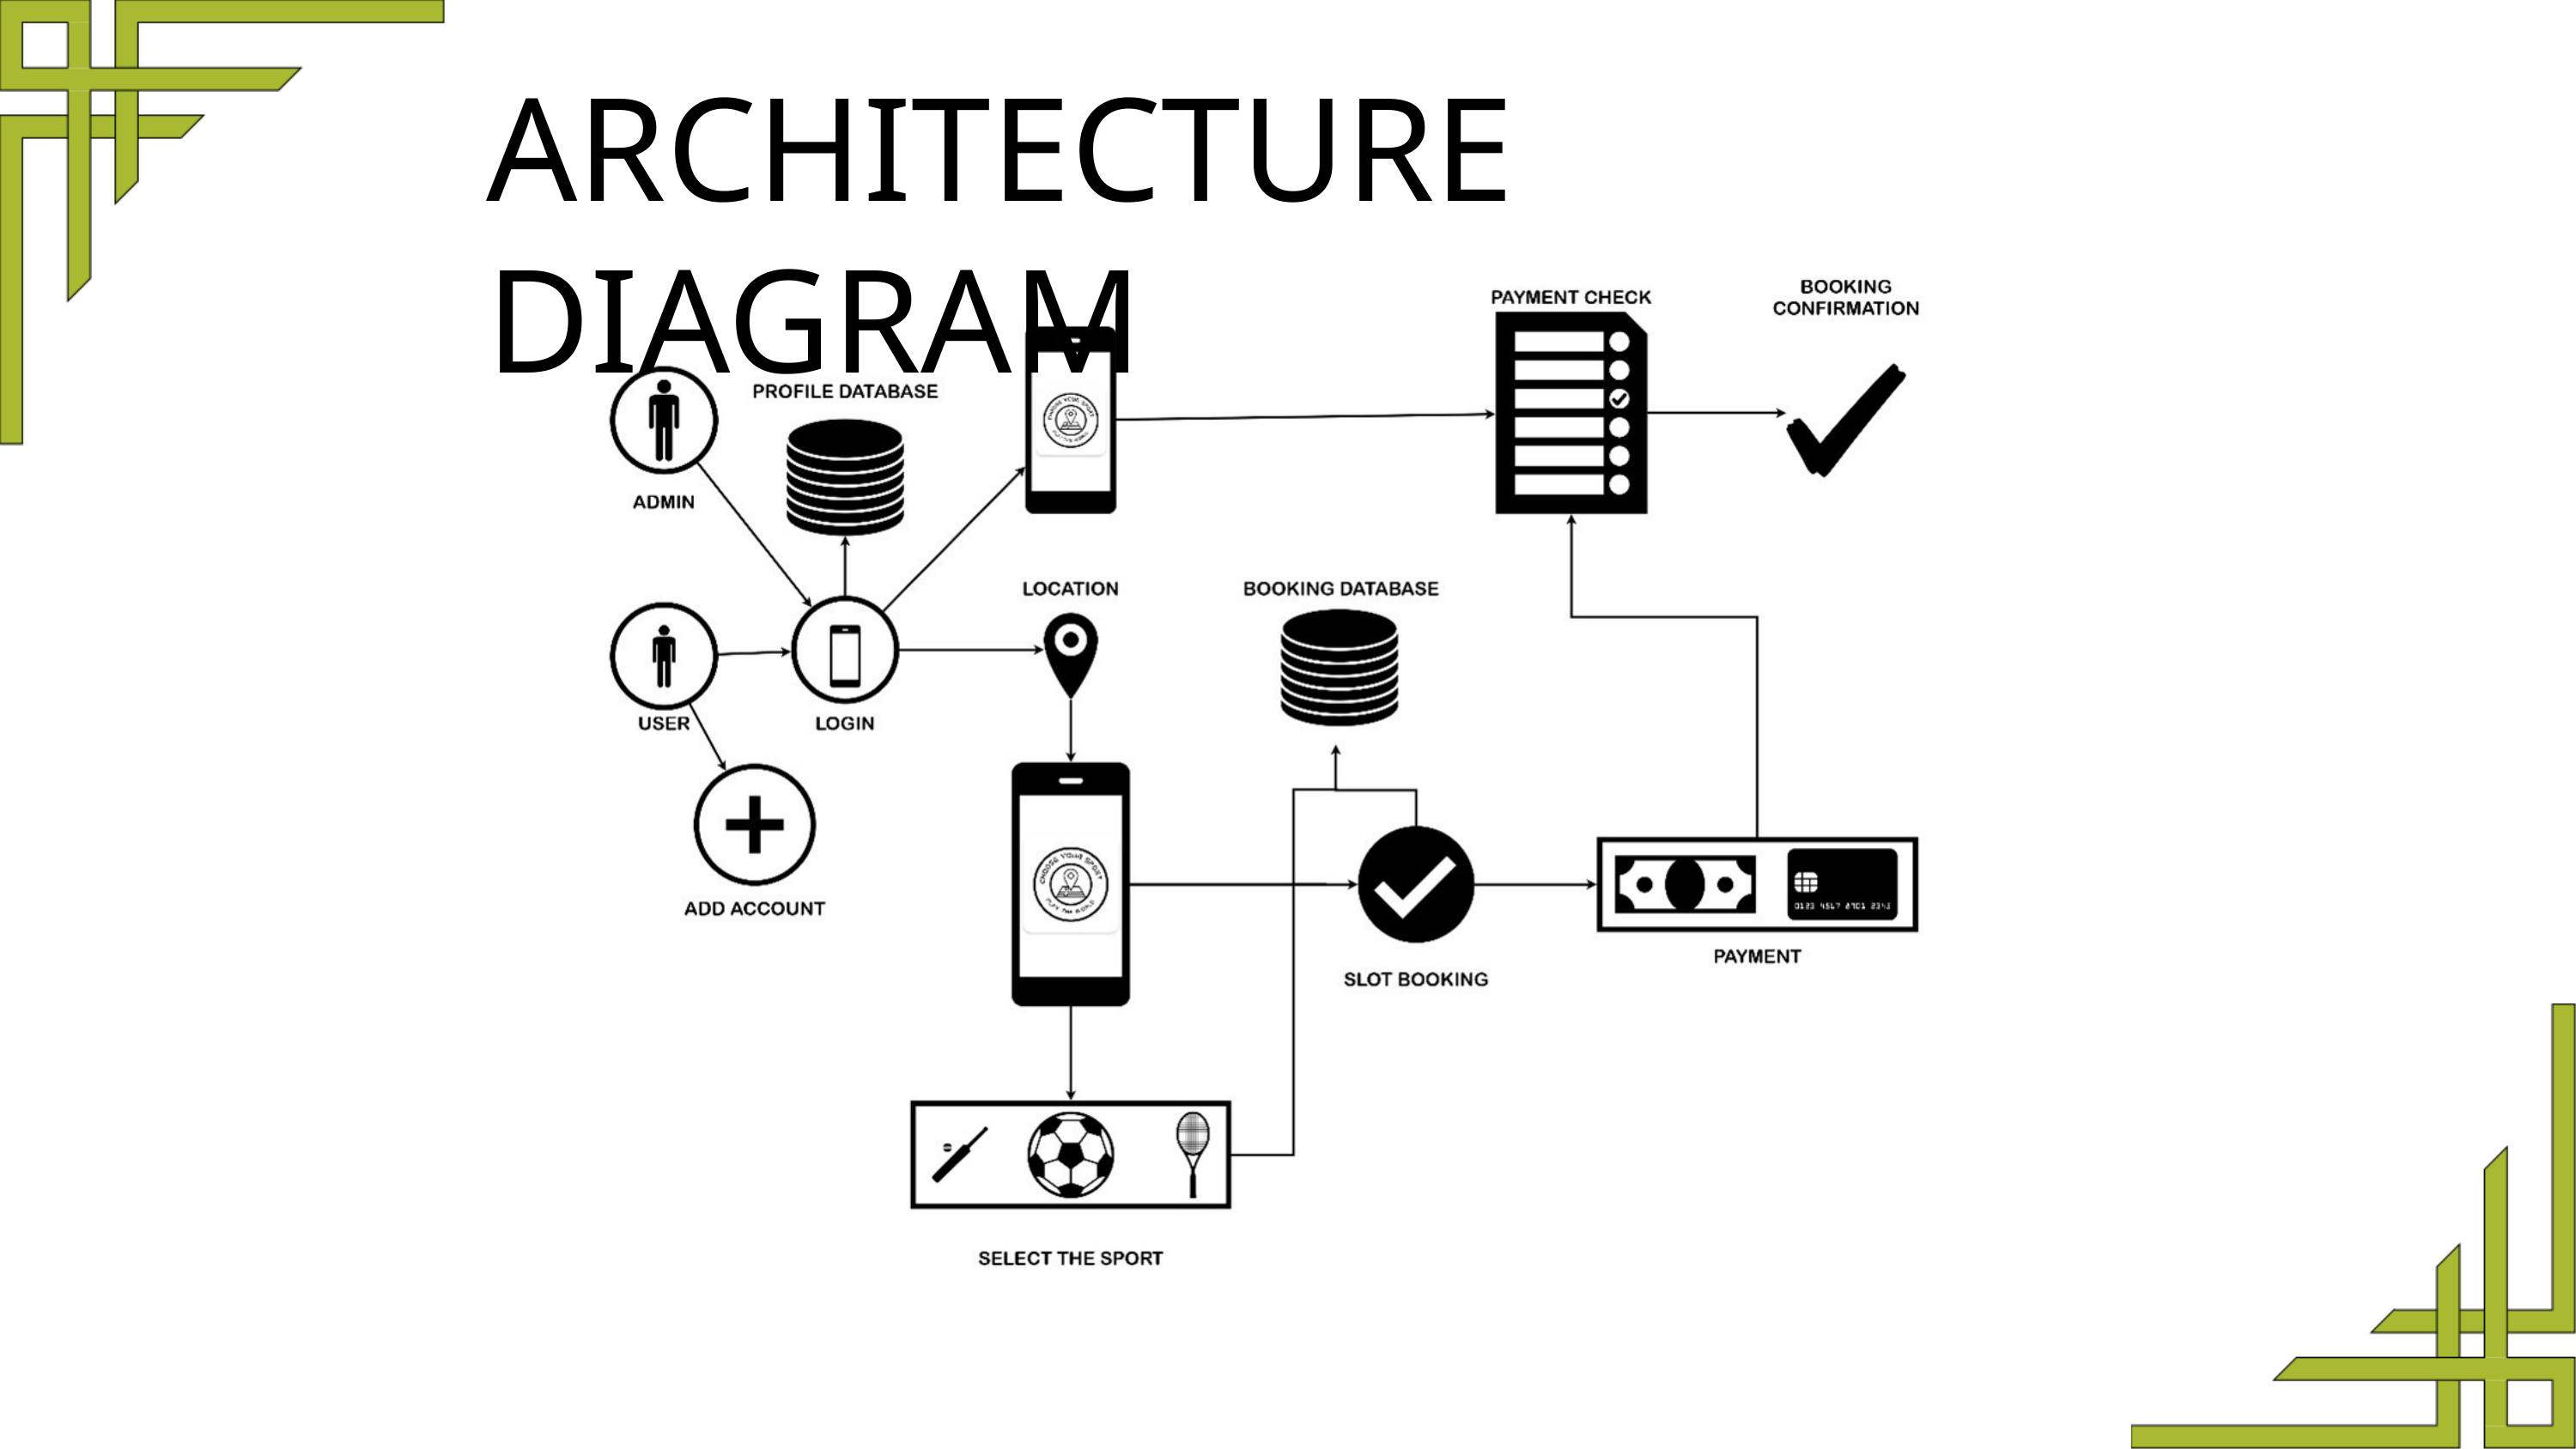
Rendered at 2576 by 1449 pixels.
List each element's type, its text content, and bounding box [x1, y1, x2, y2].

text_box [581, 402, 1995, 1304]
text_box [2130, 1003, 2576, 1449]
text_box ARCHITECTURE DIAGRAM [486, 58, 2090, 402]
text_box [0, 0, 446, 446]
